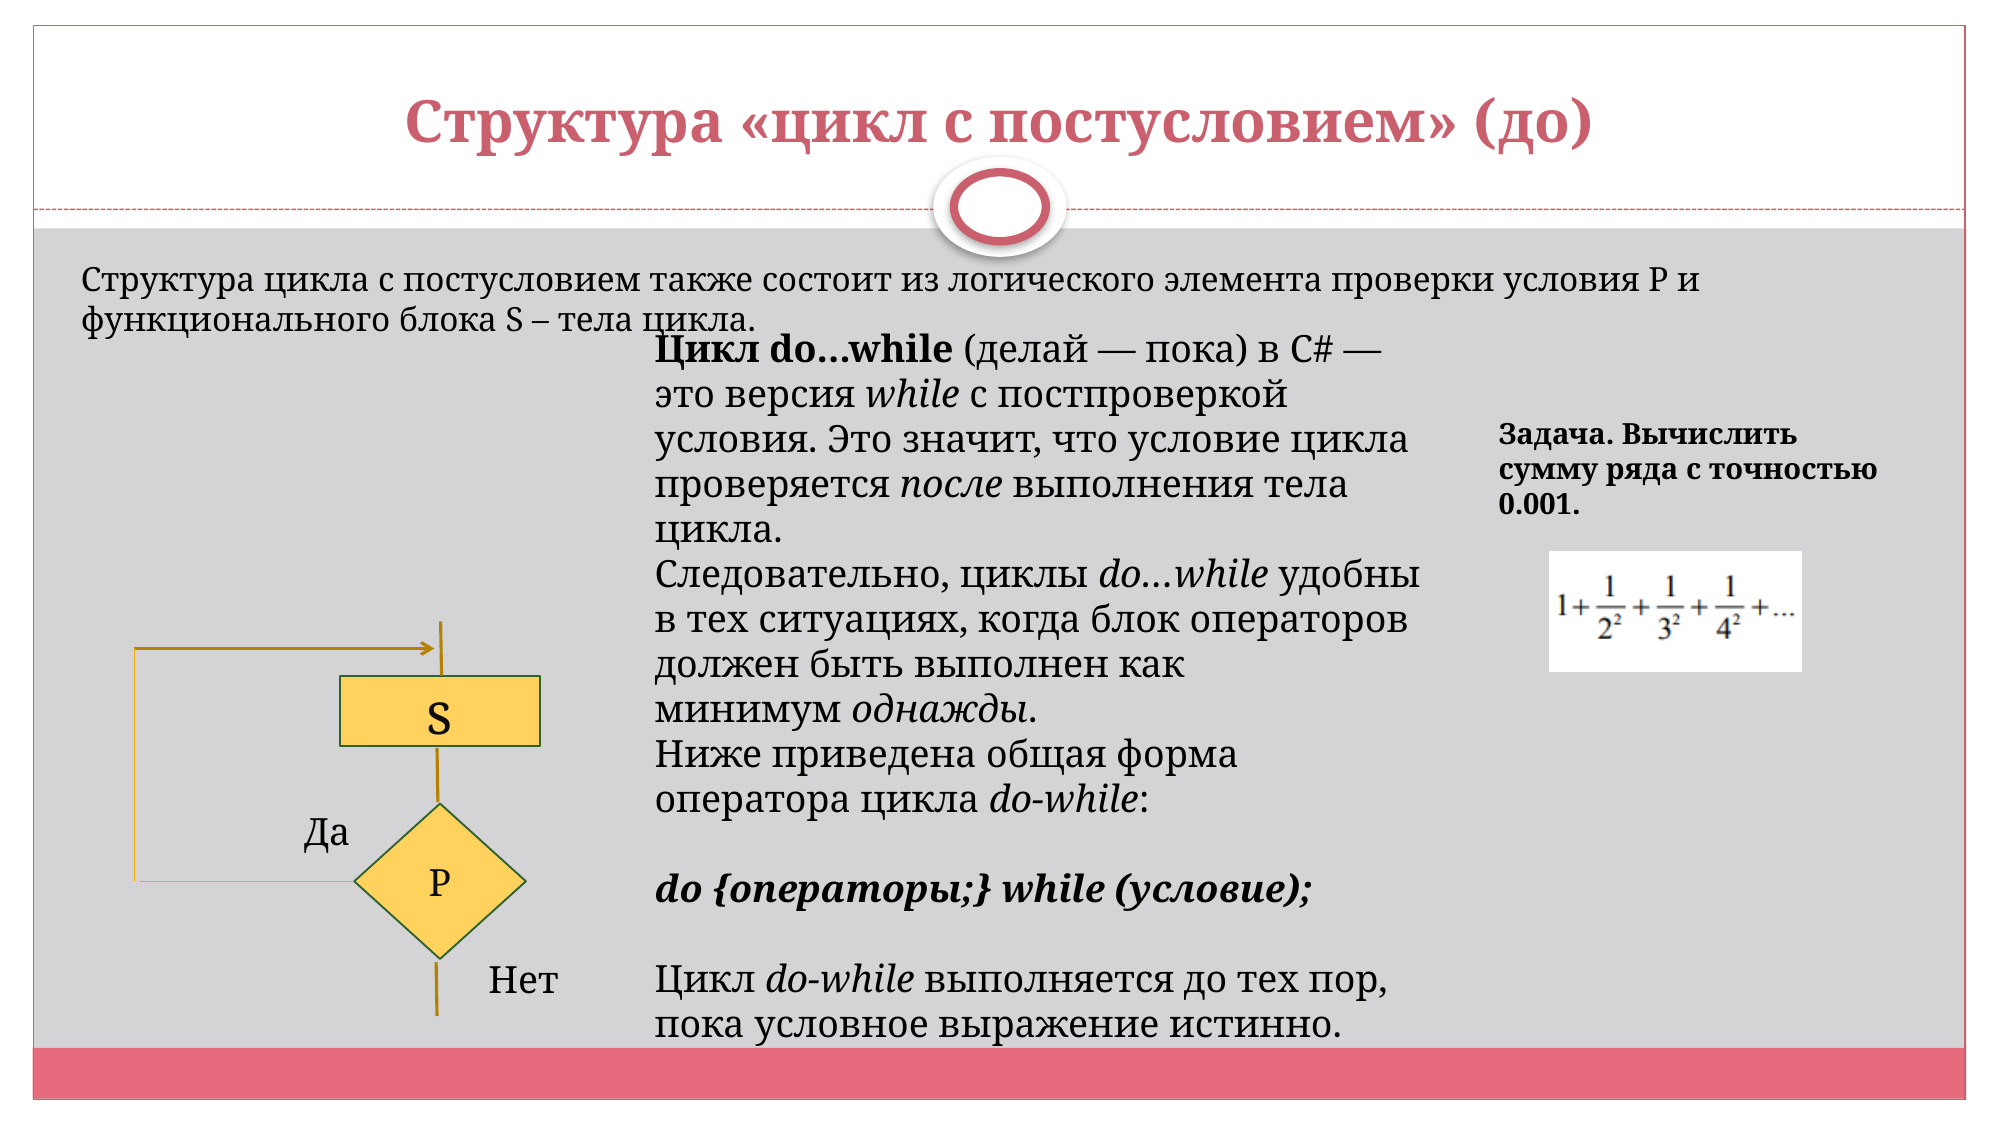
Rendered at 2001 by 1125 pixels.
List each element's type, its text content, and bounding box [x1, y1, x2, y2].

text_box Цикл do…while (делай — пока) в C# — это версия while с постпроверкой условия. Это значит, что условие цикла проверяется после выполнения тела цикла. Следовательно, циклы do…while удобны в тех ситуациях, когда блок операторов должен быть выполнен как минимум однажды. Ниже приведена общая форма оператора цикла do-while: do {операторы;} while (условие); Цикл do-while выполняется до тех пор, пока условное выражение истинно. [639, 317, 1448, 1098]
list Структура цикла с постусловием также состоит из логического элемента проверки условия Р и функционального блока S – тела цикла. [66, 250, 1926, 356]
picture [1549, 550, 1803, 672]
text_box s [339, 675, 541, 747]
text_box Задача. Вычислить сумму ряда с точностью 0.001. [1483, 408, 1920, 563]
text_box P [354, 804, 527, 960]
text_box Да [289, 800, 391, 861]
title Структура «цикл с постусловием» (до) [66, 37, 1933, 162]
text_box Нет [473, 948, 604, 1009]
